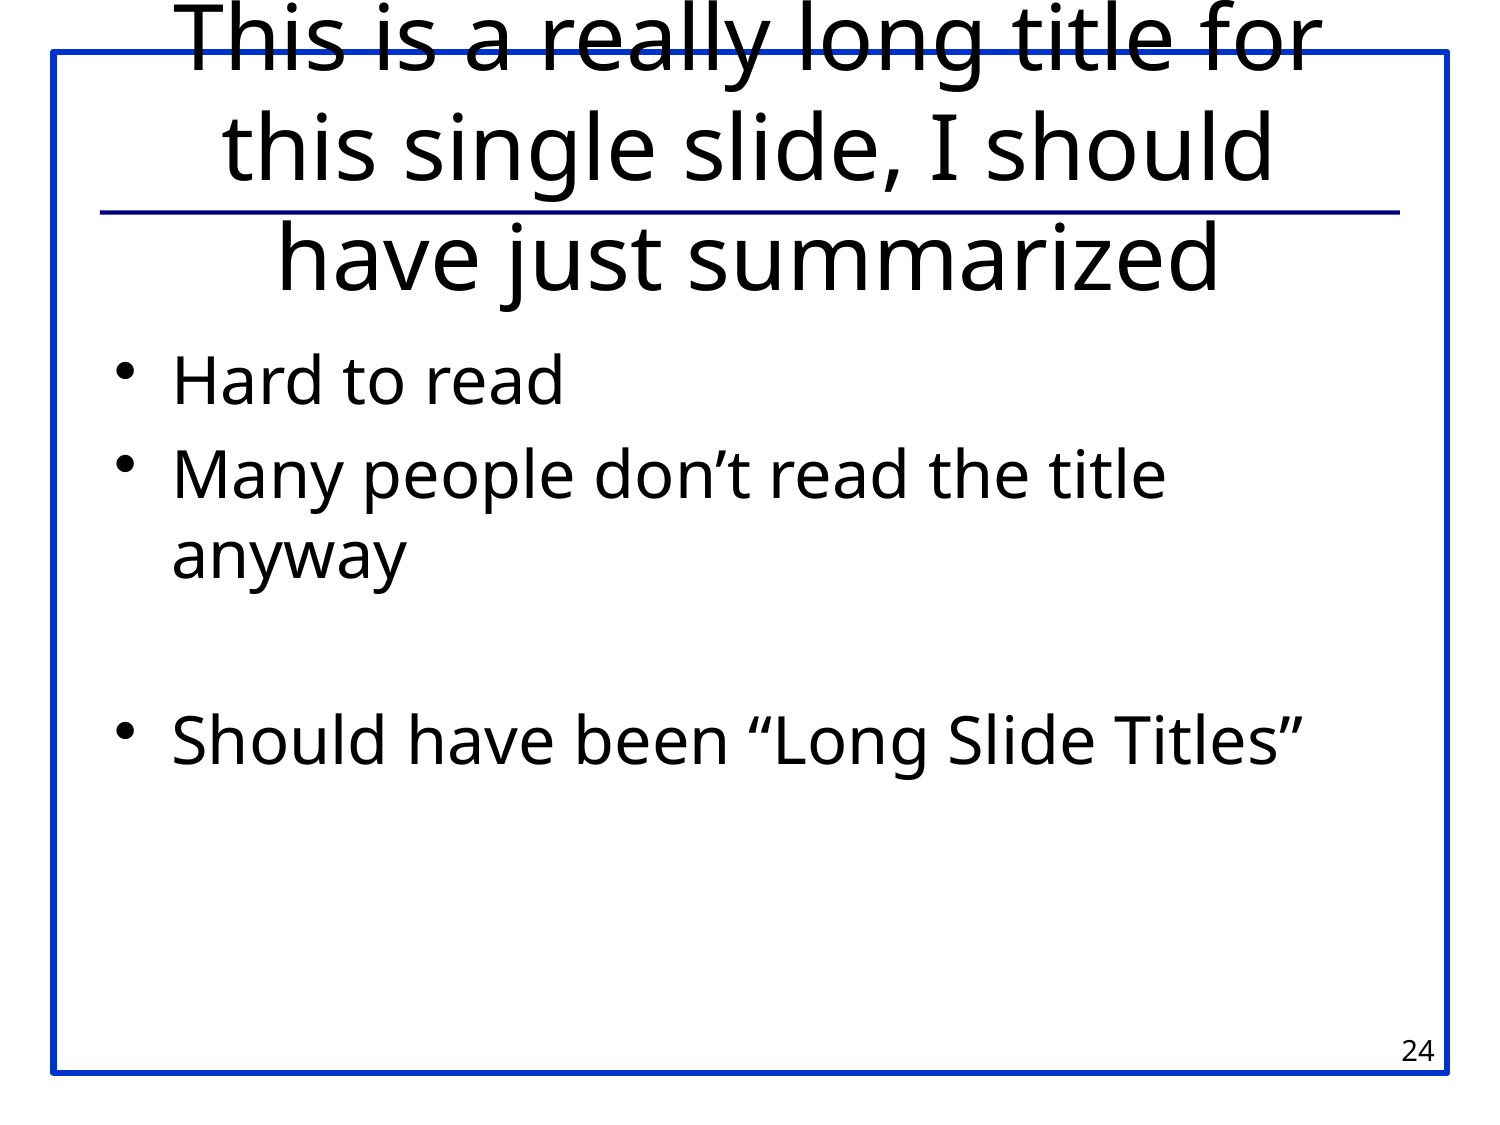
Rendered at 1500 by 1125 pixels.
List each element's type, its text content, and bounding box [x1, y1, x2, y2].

slide_number 24 [1137, 1025, 1450, 1100]
list Hard to read Many people don’t read the title anyway Should have been “Long Slide Titles” [99, 237, 1400, 1025]
title This is a really long title for this single slide, I should have just summarized [99, 50, 1400, 237]
